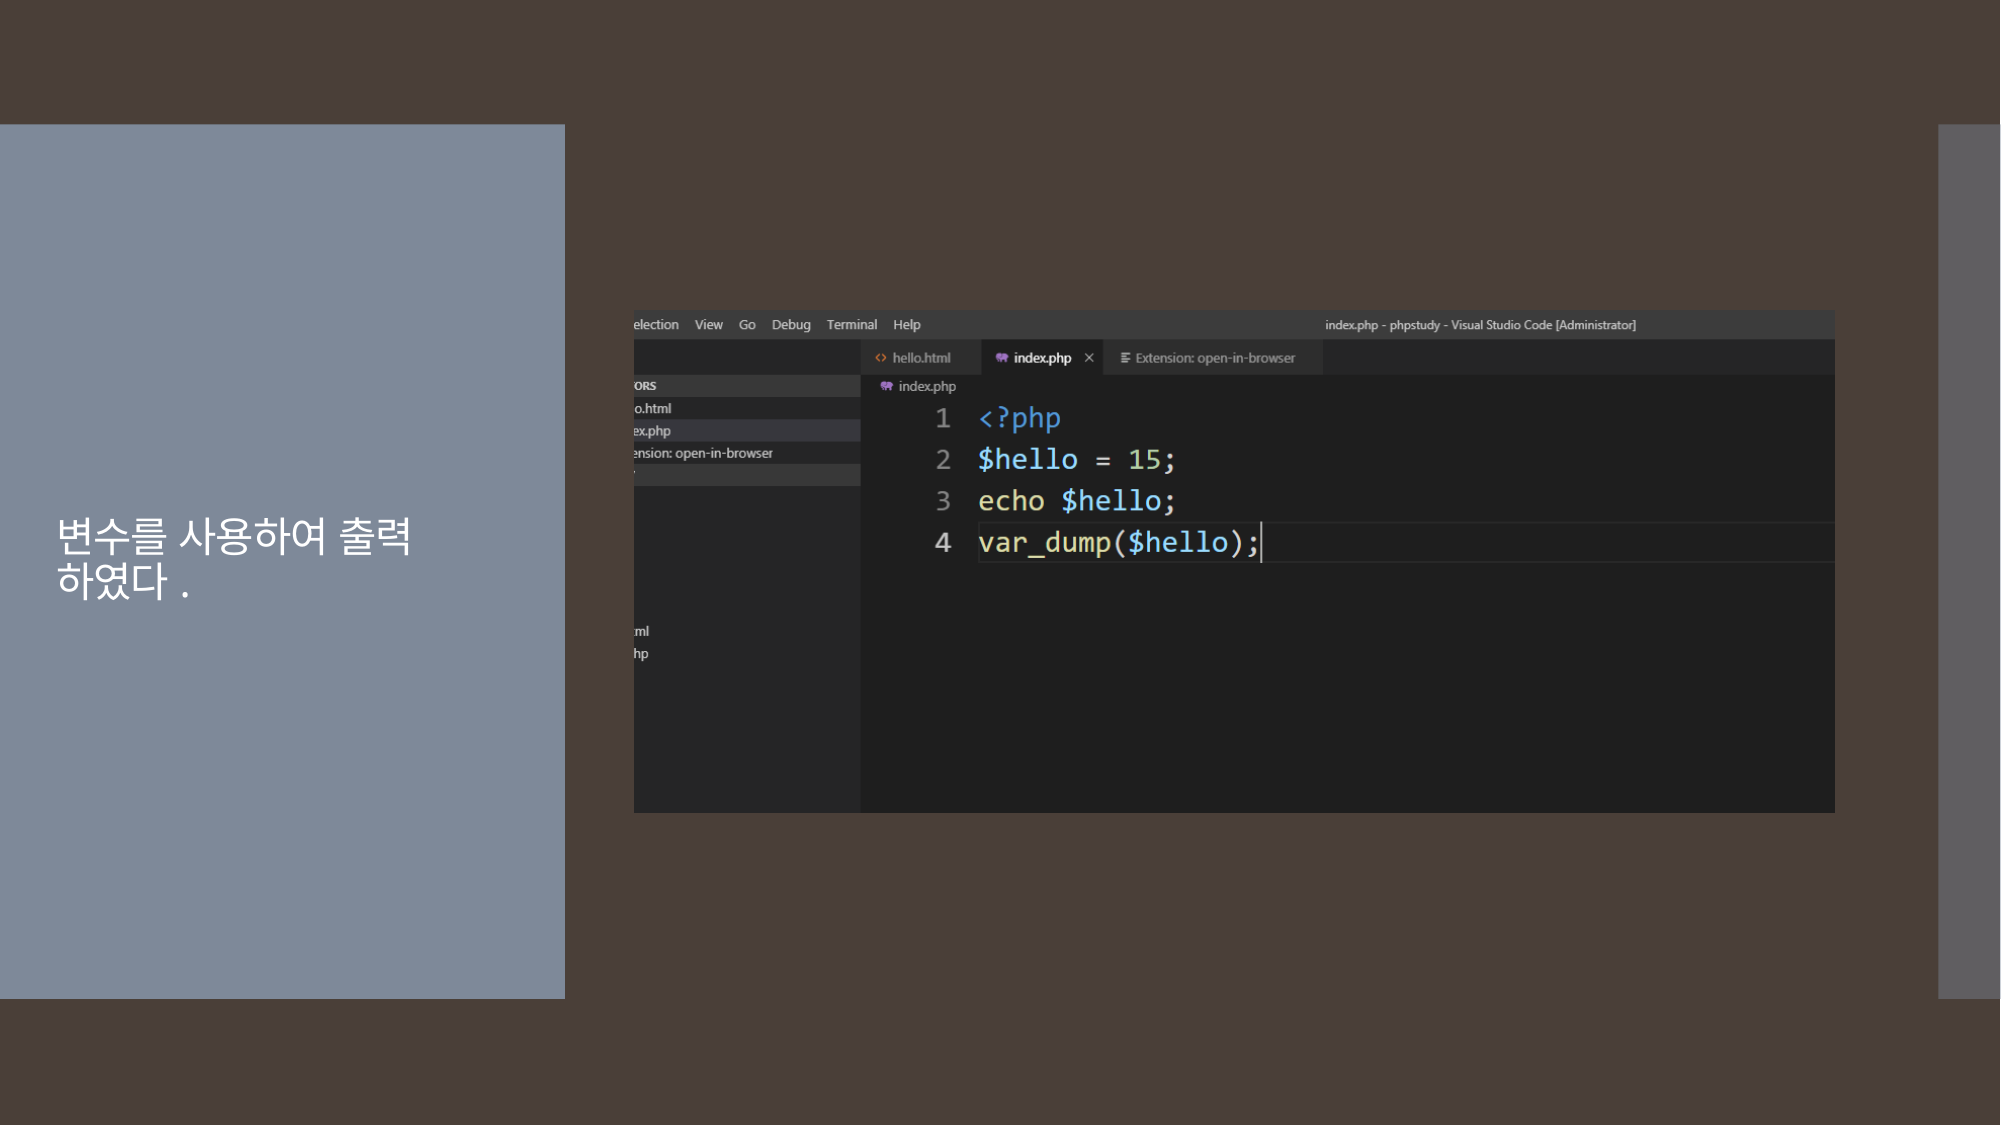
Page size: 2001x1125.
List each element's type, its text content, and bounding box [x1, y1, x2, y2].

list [634, 310, 1835, 814]
title 변수를 사용하여 출력 하였다. [41, 184, 525, 940]
